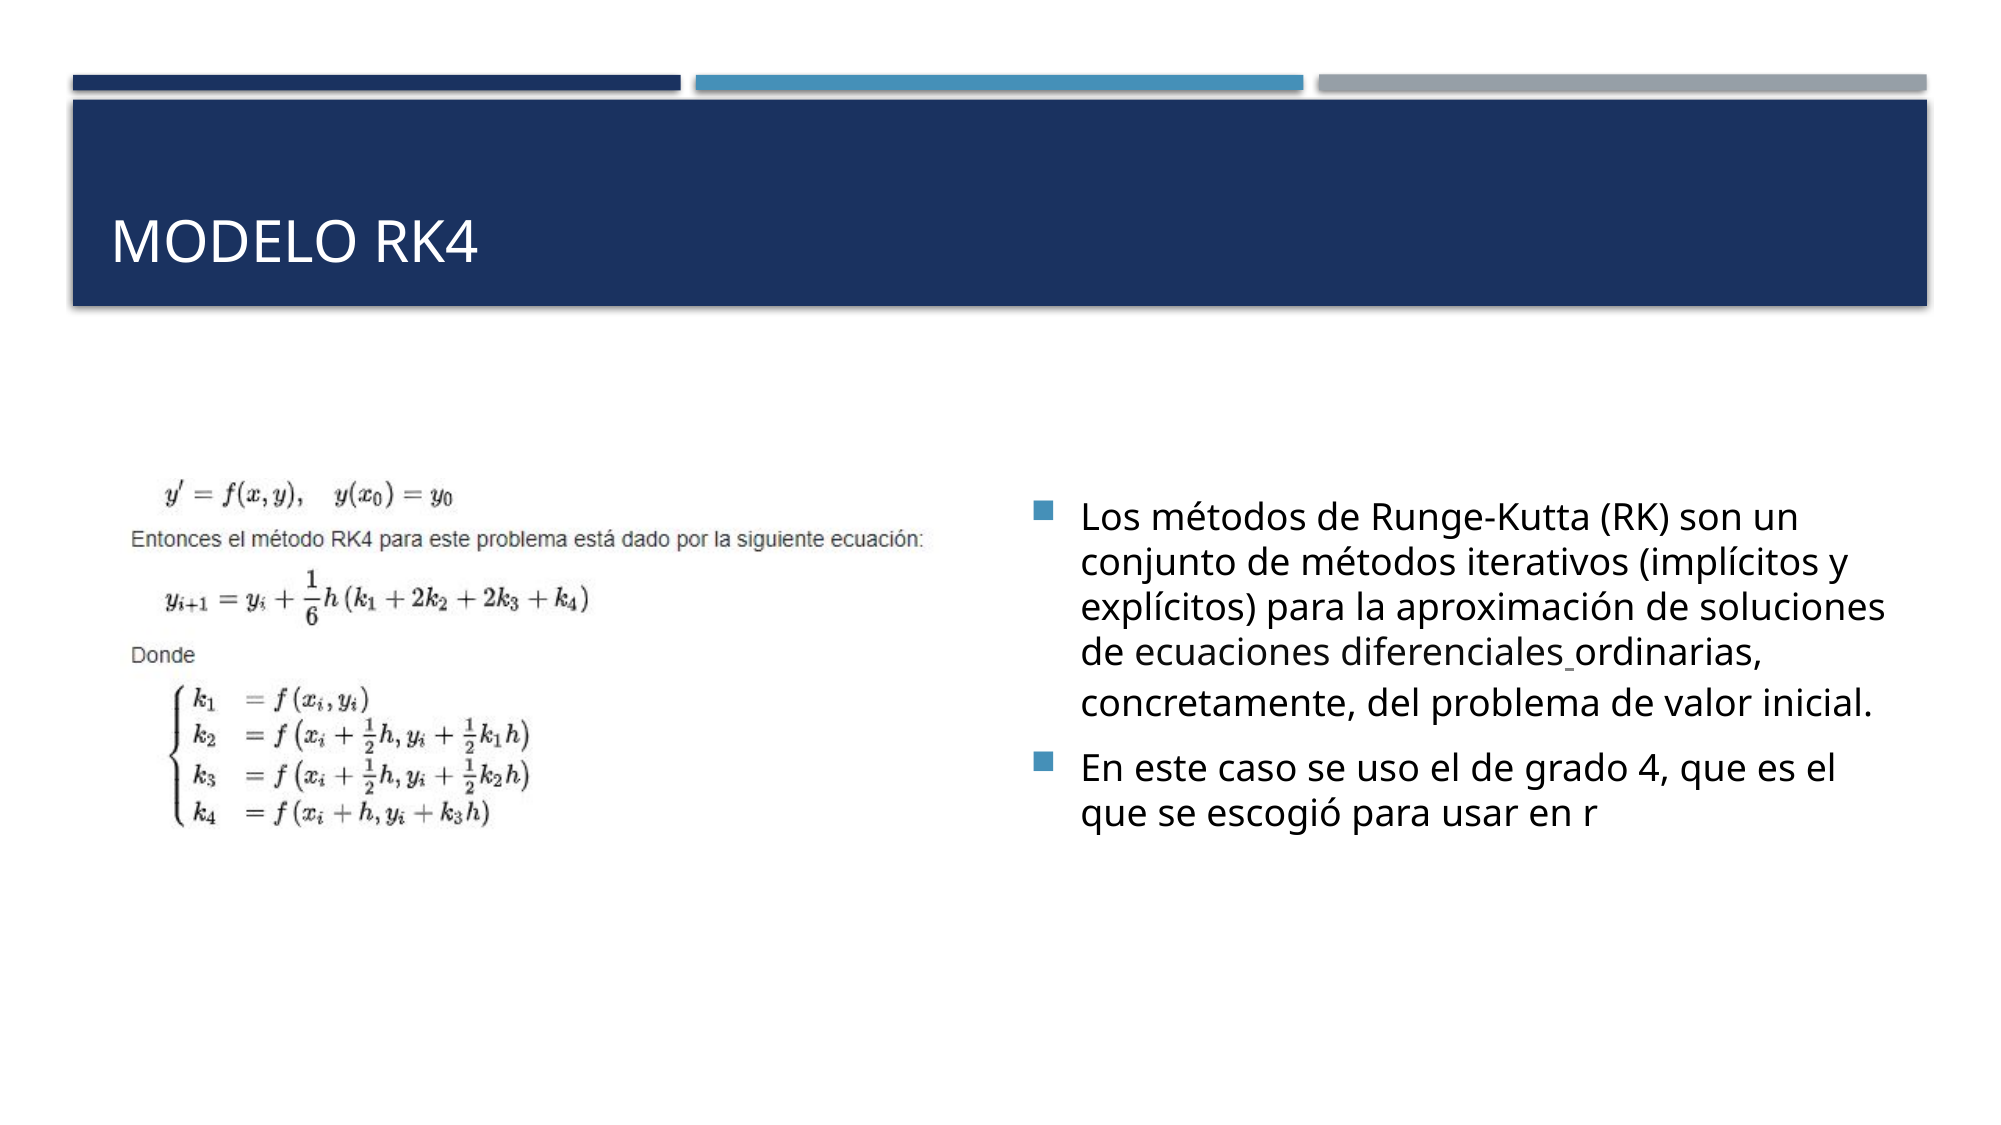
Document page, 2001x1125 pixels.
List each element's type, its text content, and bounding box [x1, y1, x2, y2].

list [119, 478, 961, 849]
list Los métodos de Runge-Kutta (RK) son un conjunto de métodos iterativos (implícitos y explícitos) para la aproximación de soluciones de ecuaciones diferenciales ordinarias, concretamente, del problema de valor inicial. En este caso se uso el de grado 4, que es el que se escogió para usar en r [1015, 365, 1905, 962]
title Modelo rk4 [95, 119, 1905, 282]
